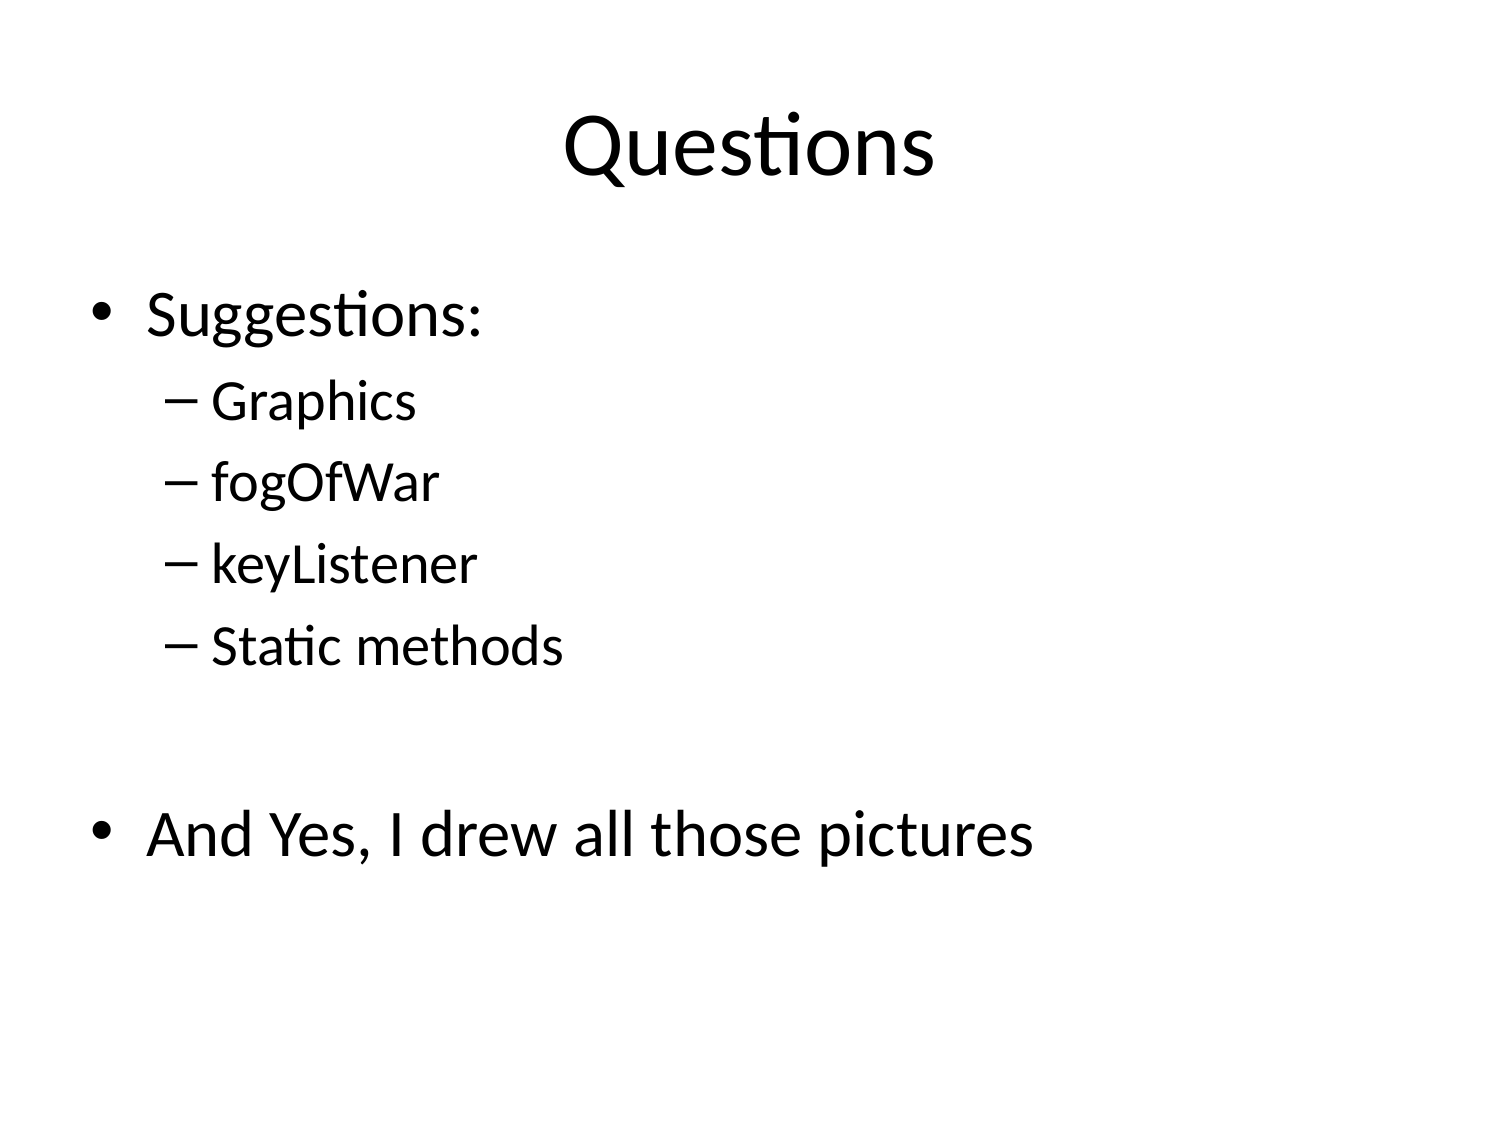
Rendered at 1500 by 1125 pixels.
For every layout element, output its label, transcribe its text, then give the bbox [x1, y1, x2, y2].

title Questions [75, 45, 1425, 233]
list Suggestions: Graphics fogOfWar keyListener Static methods And Yes, I drew all those pictures [75, 262, 1425, 1005]
